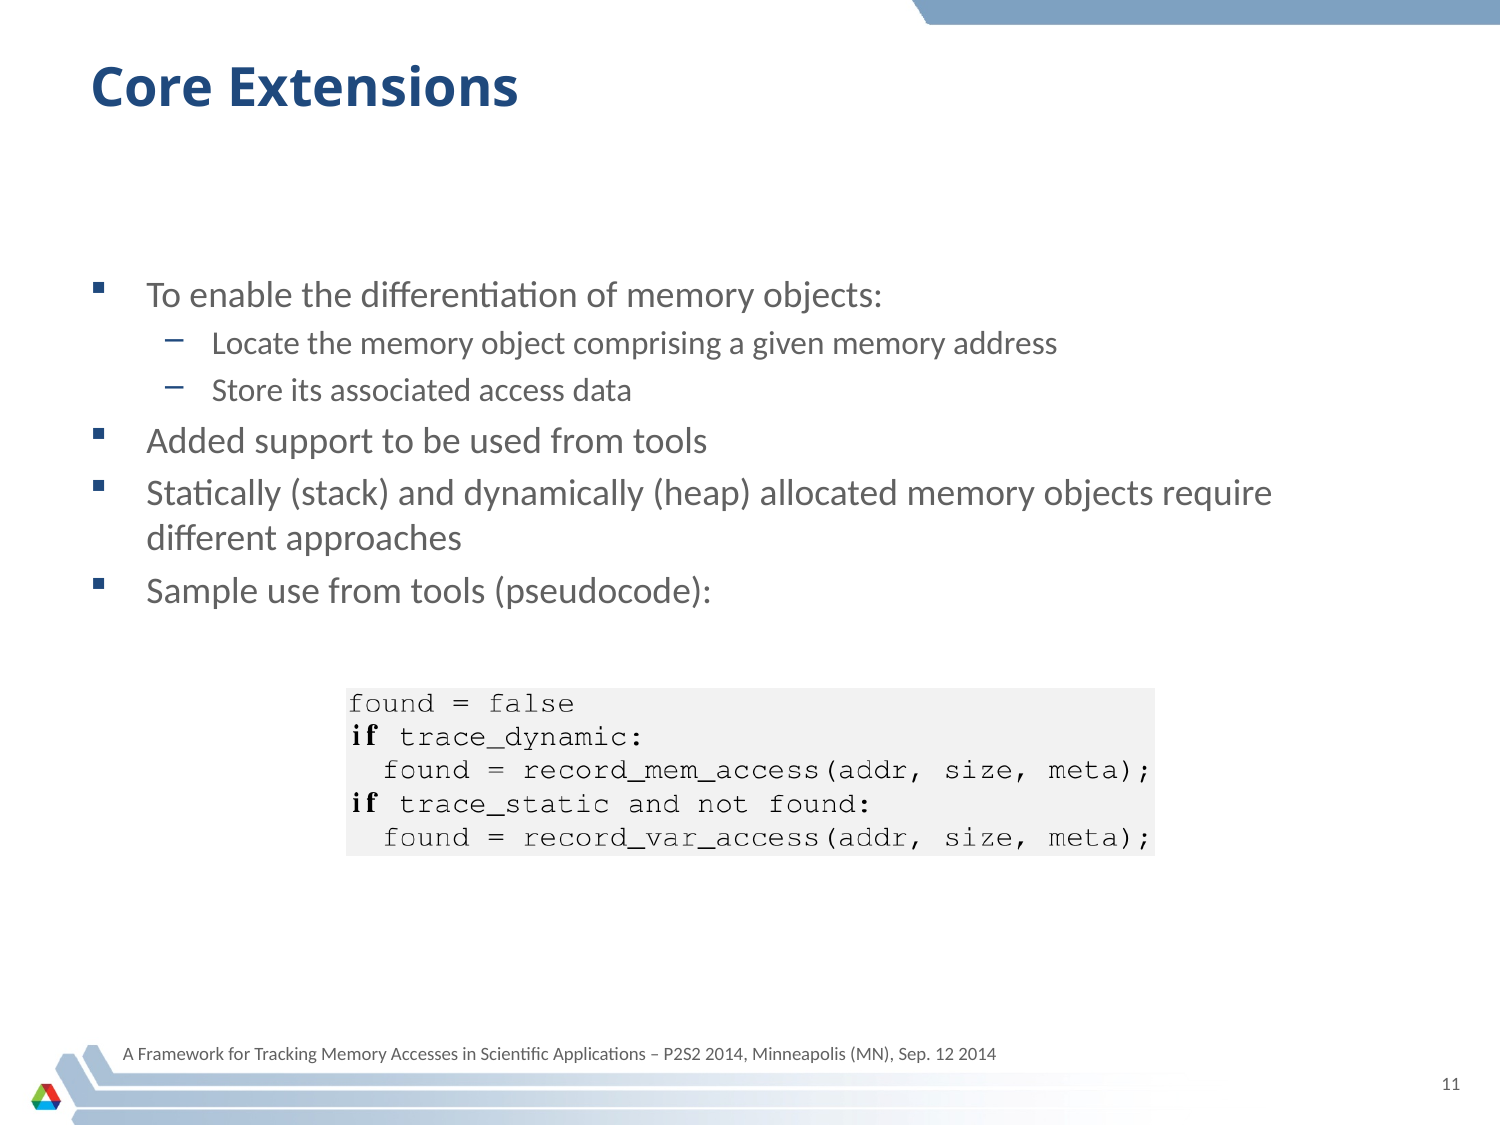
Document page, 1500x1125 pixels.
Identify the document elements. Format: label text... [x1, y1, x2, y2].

list To enable the differentiation of memory objects: Locate the memory object comprising a given memory address Store its associated access data Added support to be used from tools Statically (stack) and dynamically (heap) allocated memory objects require different approaches Sample use from tools (pseudocode): [74, 262, 1426, 1006]
picture [345, 687, 1155, 858]
picture [0, 0, 1500, 26]
footer A Framework for Tracking Memory Accesses in Scientific Applications – P2S2 2014, Minneapolis (MN), Sep. 12 2014 [107, 1034, 1083, 1073]
slide_number 11 [1412, 1064, 1476, 1125]
picture [0, 1037, 1500, 1125]
title Core Extensions [74, 44, 1426, 233]
